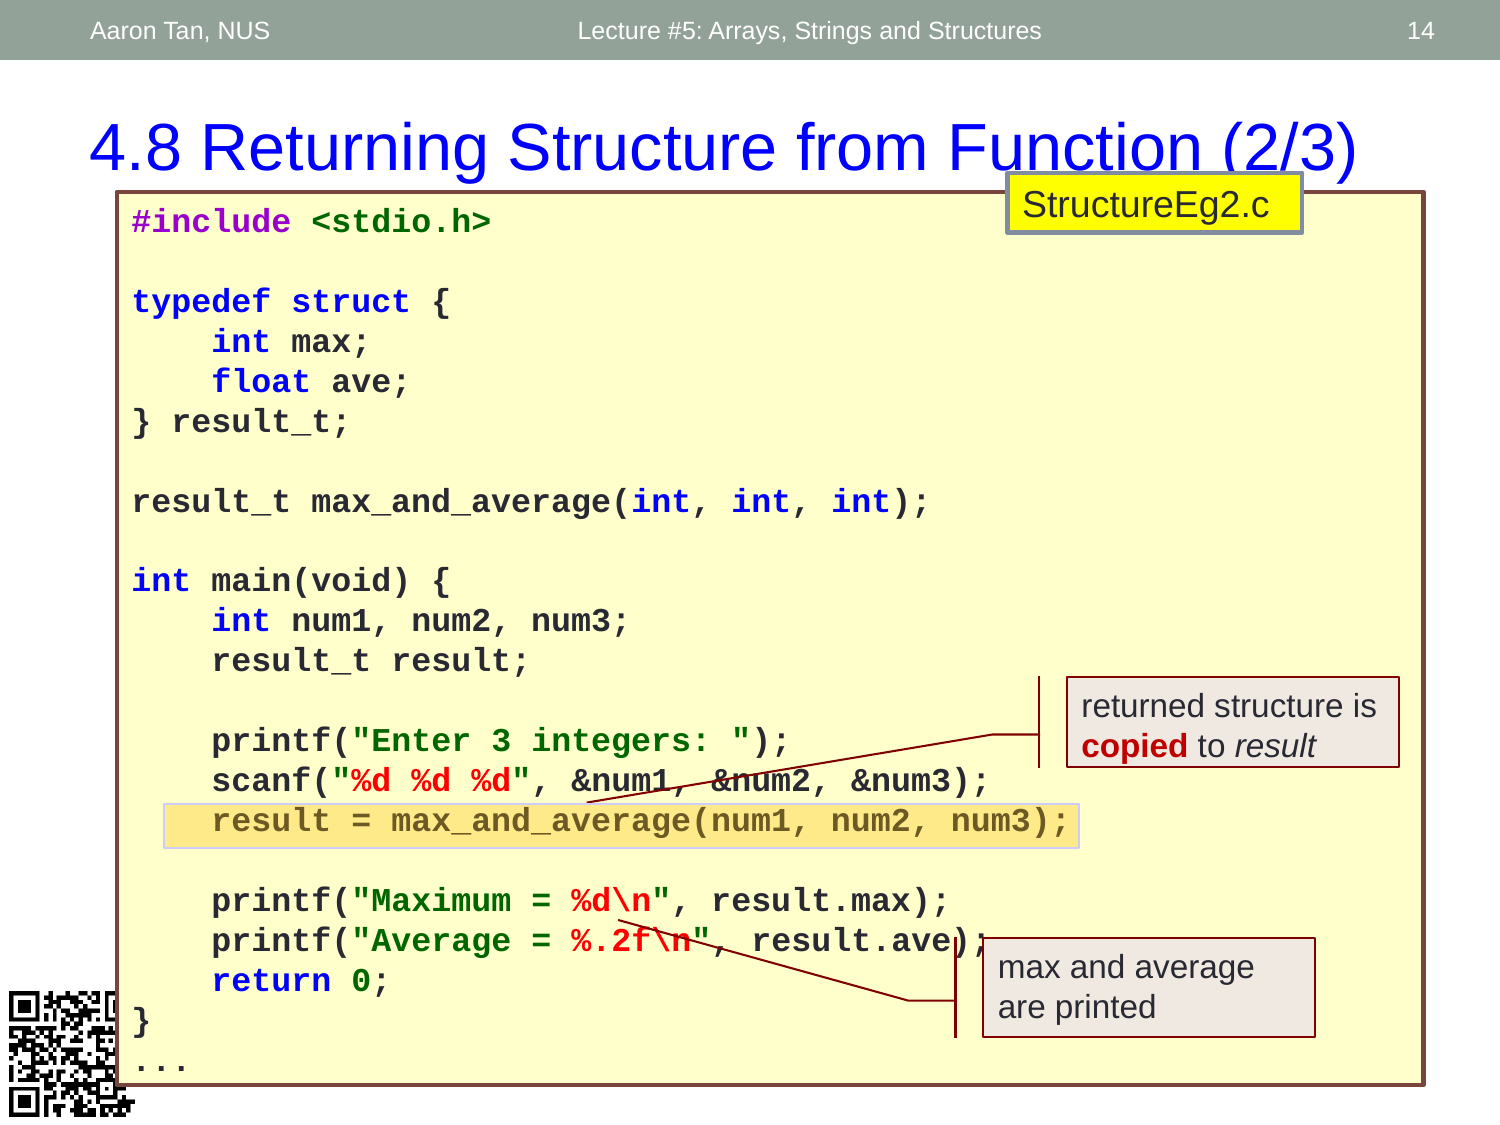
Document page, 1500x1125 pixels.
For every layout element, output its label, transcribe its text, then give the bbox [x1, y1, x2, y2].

text_box 4.8 Returning Structure from Function (2/3) [75, 96, 1450, 192]
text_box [116, 172, 1424, 1096]
picture [0, 982, 143, 1125]
slide_number Aaron Tan, NUS [75, 3, 550, 57]
slide_number 14 [1308, 3, 1450, 57]
footer Lecture #5: Arrays, Strings and Structures [562, 3, 1238, 57]
